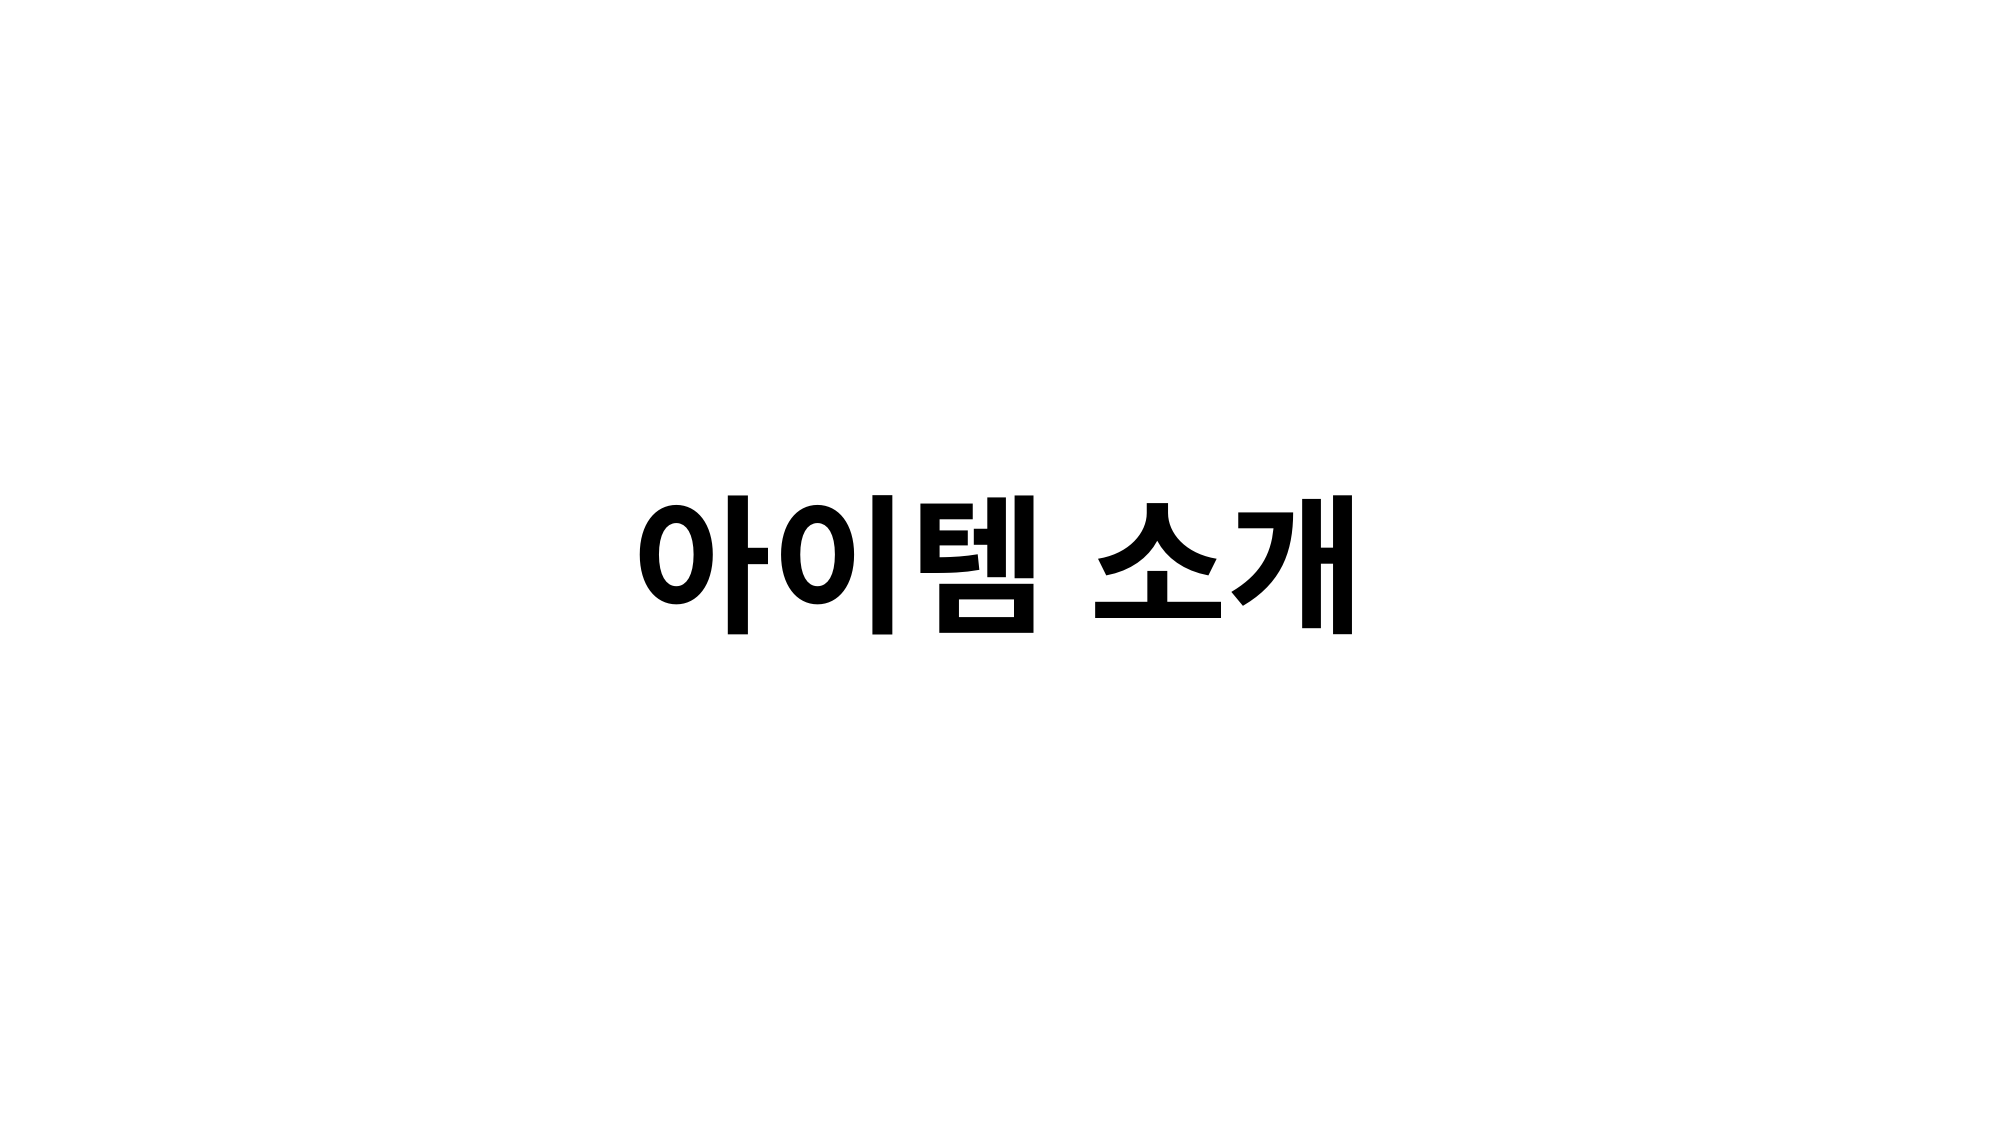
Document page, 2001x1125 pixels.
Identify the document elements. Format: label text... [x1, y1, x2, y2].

title 아이템 소개 [137, 453, 1863, 672]
